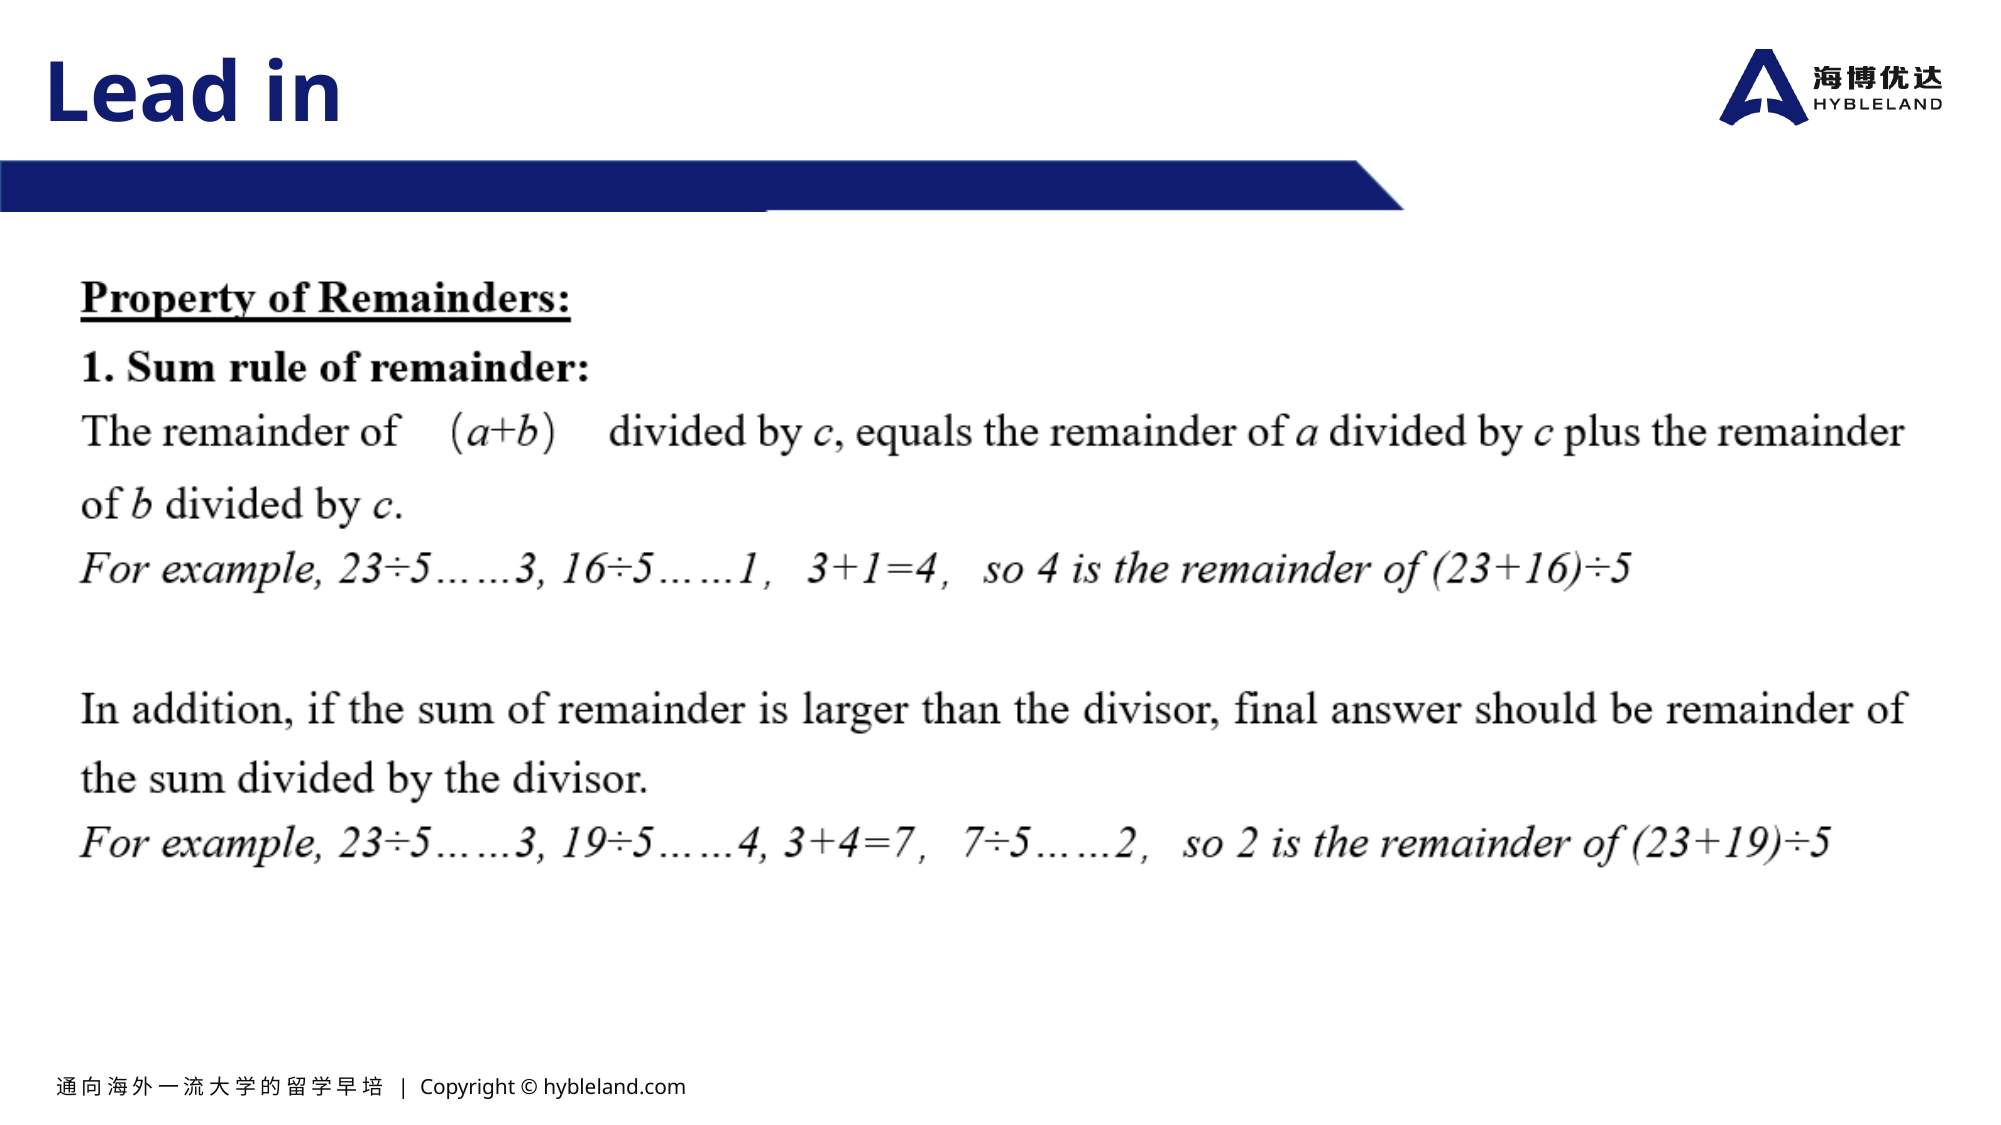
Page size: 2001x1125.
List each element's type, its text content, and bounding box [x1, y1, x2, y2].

text_box Lead in [28, 30, 1155, 146]
picture [69, 265, 1931, 898]
picture [1719, 49, 1942, 126]
picture [0, 159, 1413, 212]
